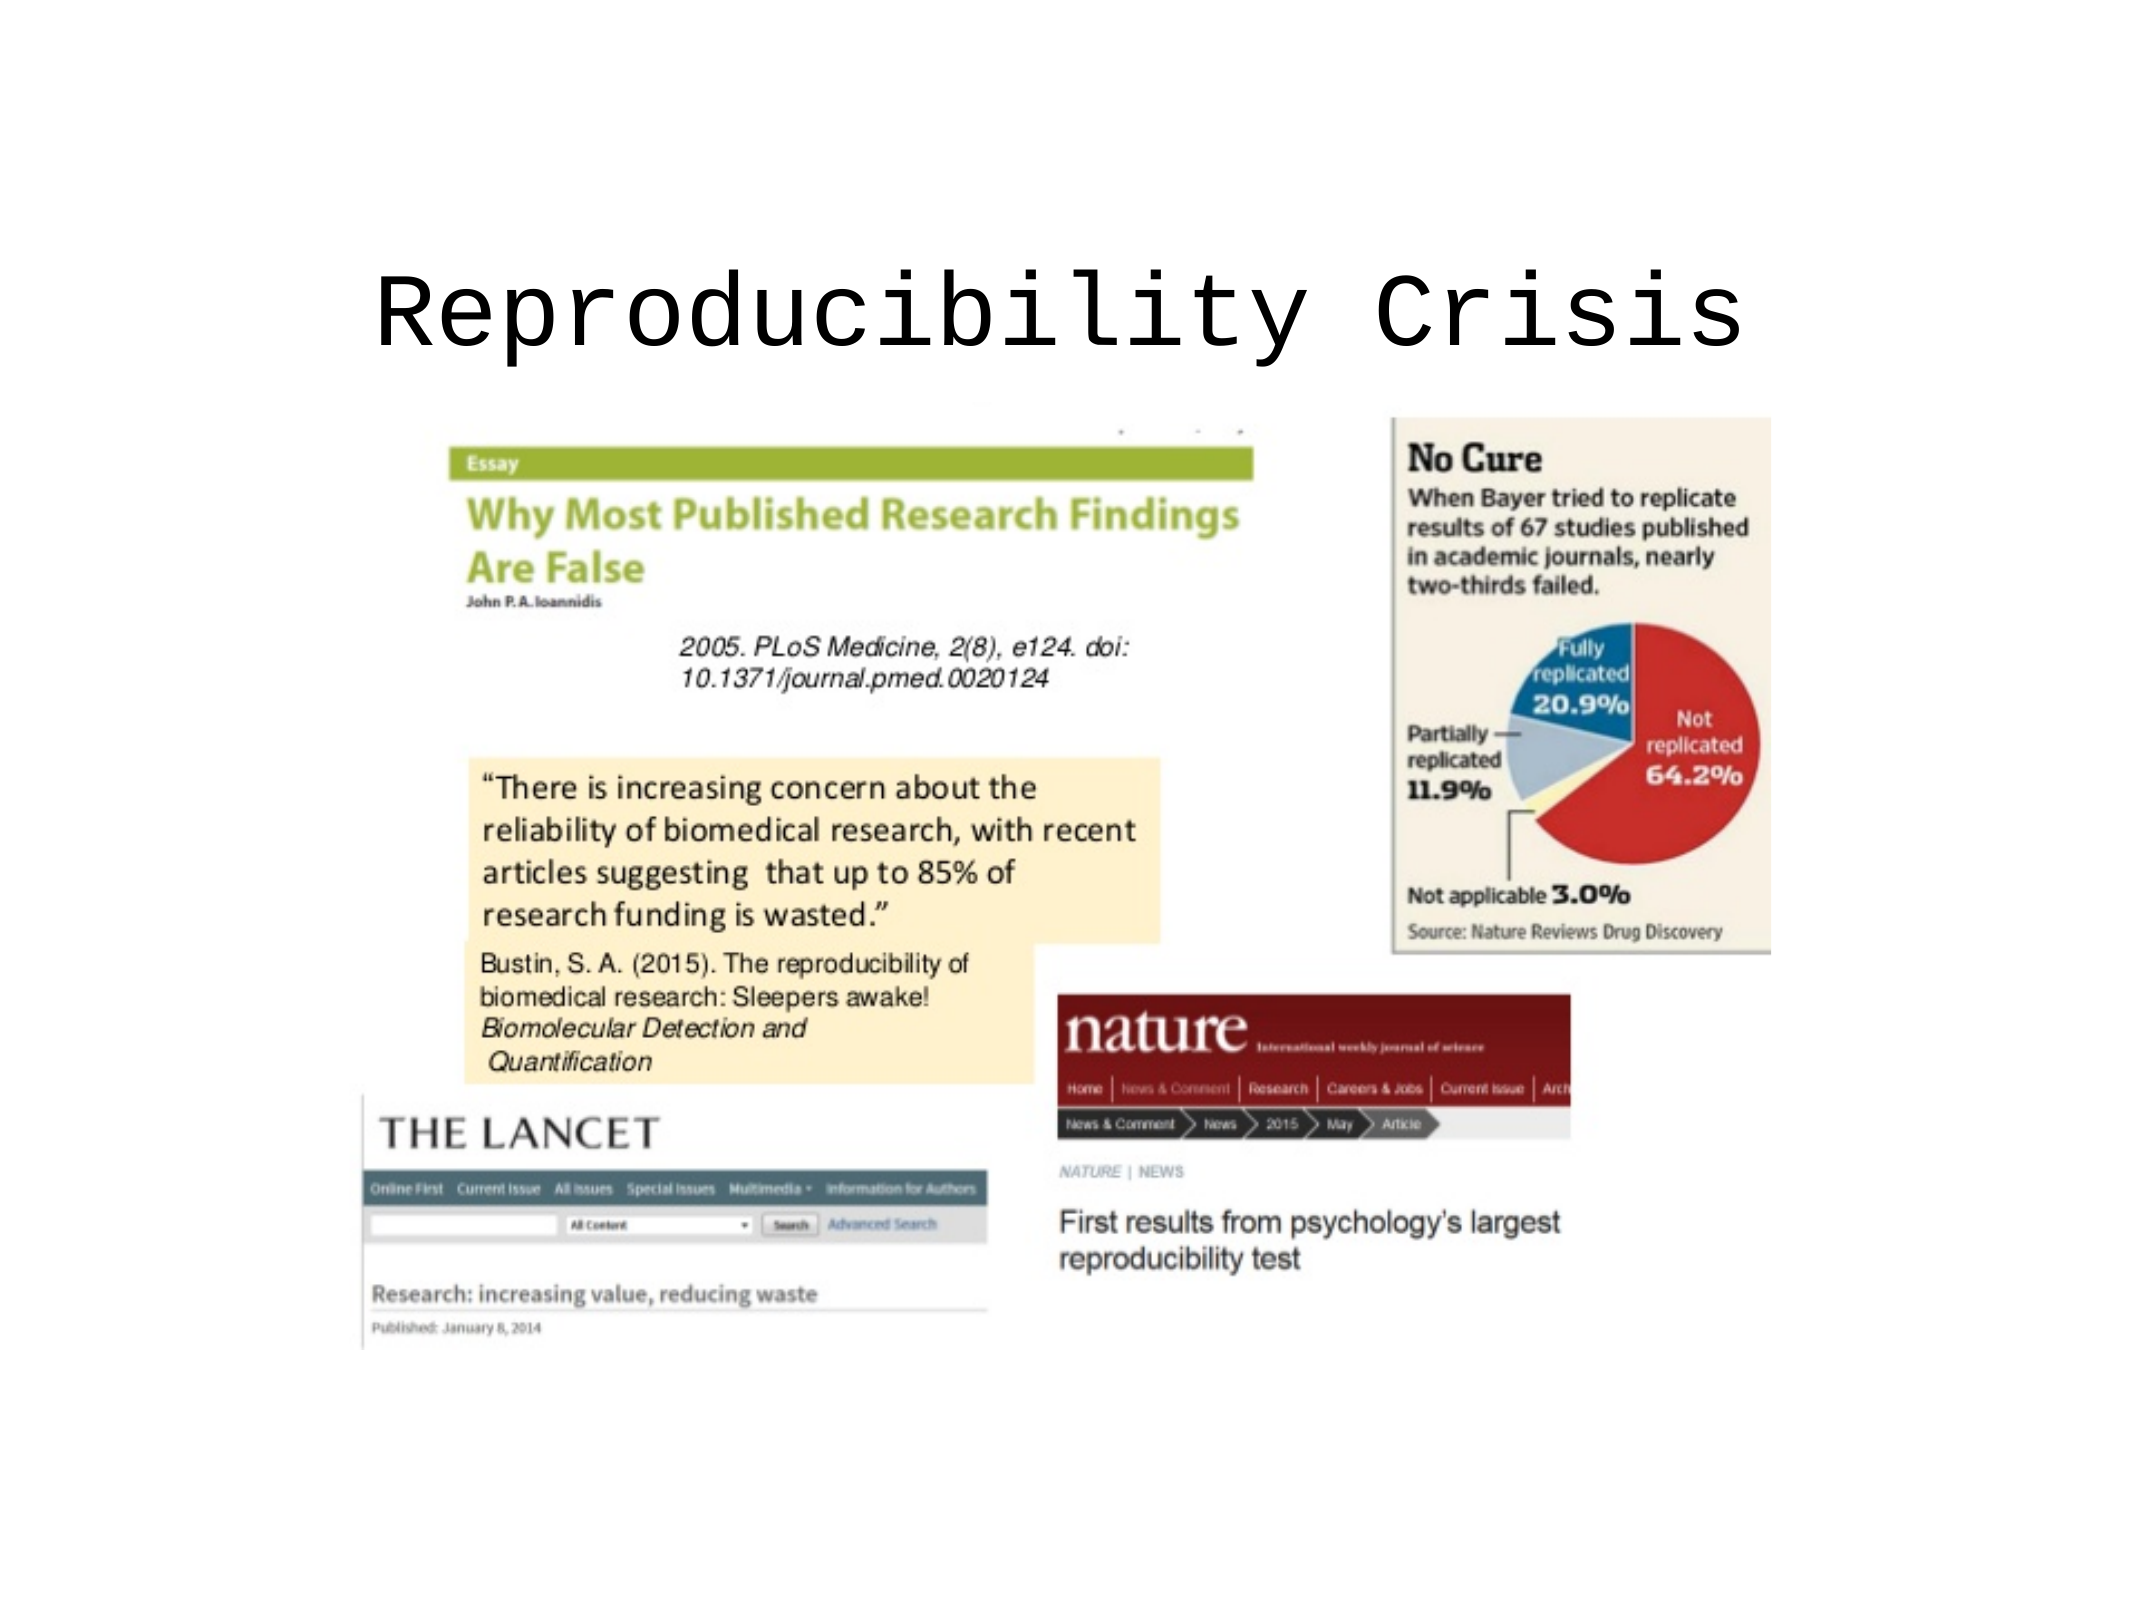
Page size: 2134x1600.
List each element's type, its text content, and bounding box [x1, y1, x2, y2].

title Reproducibility Crisis [134, 244, 1988, 379]
picture [349, 401, 1772, 1351]
